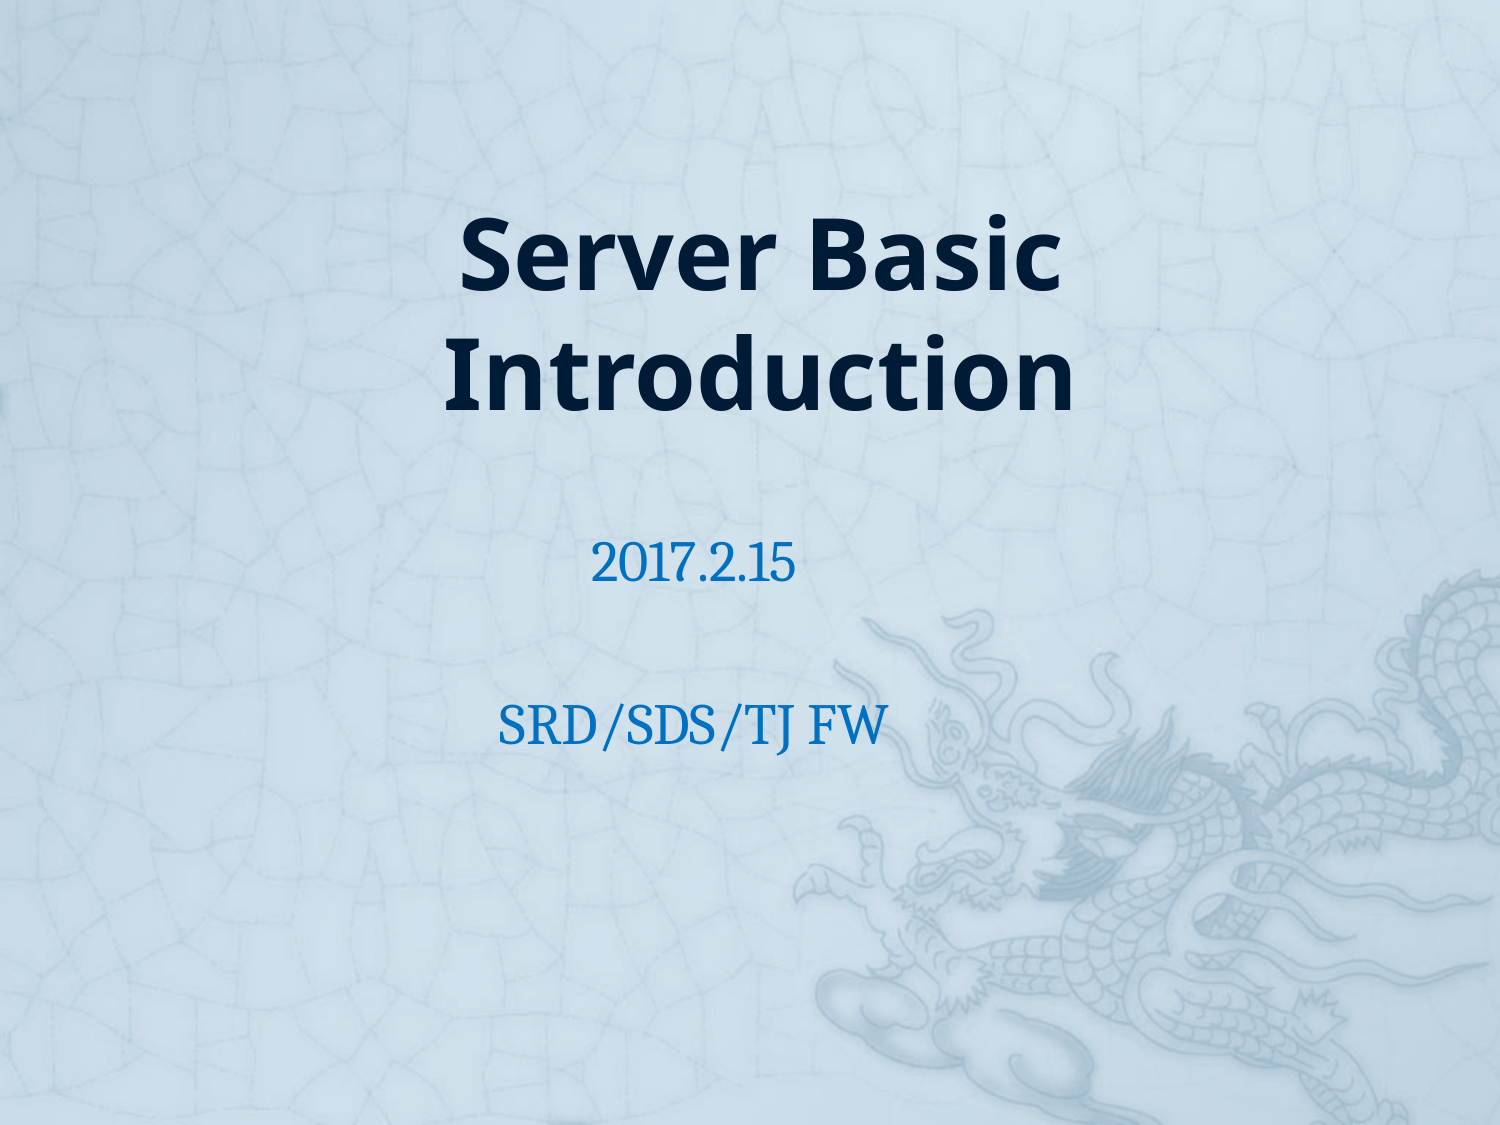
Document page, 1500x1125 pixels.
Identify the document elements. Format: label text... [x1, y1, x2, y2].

subtitle 2017.2.15 SRD/SDS/TJ FW [147, 515, 1242, 803]
title Server Basic Introduction [123, 196, 1399, 438]
